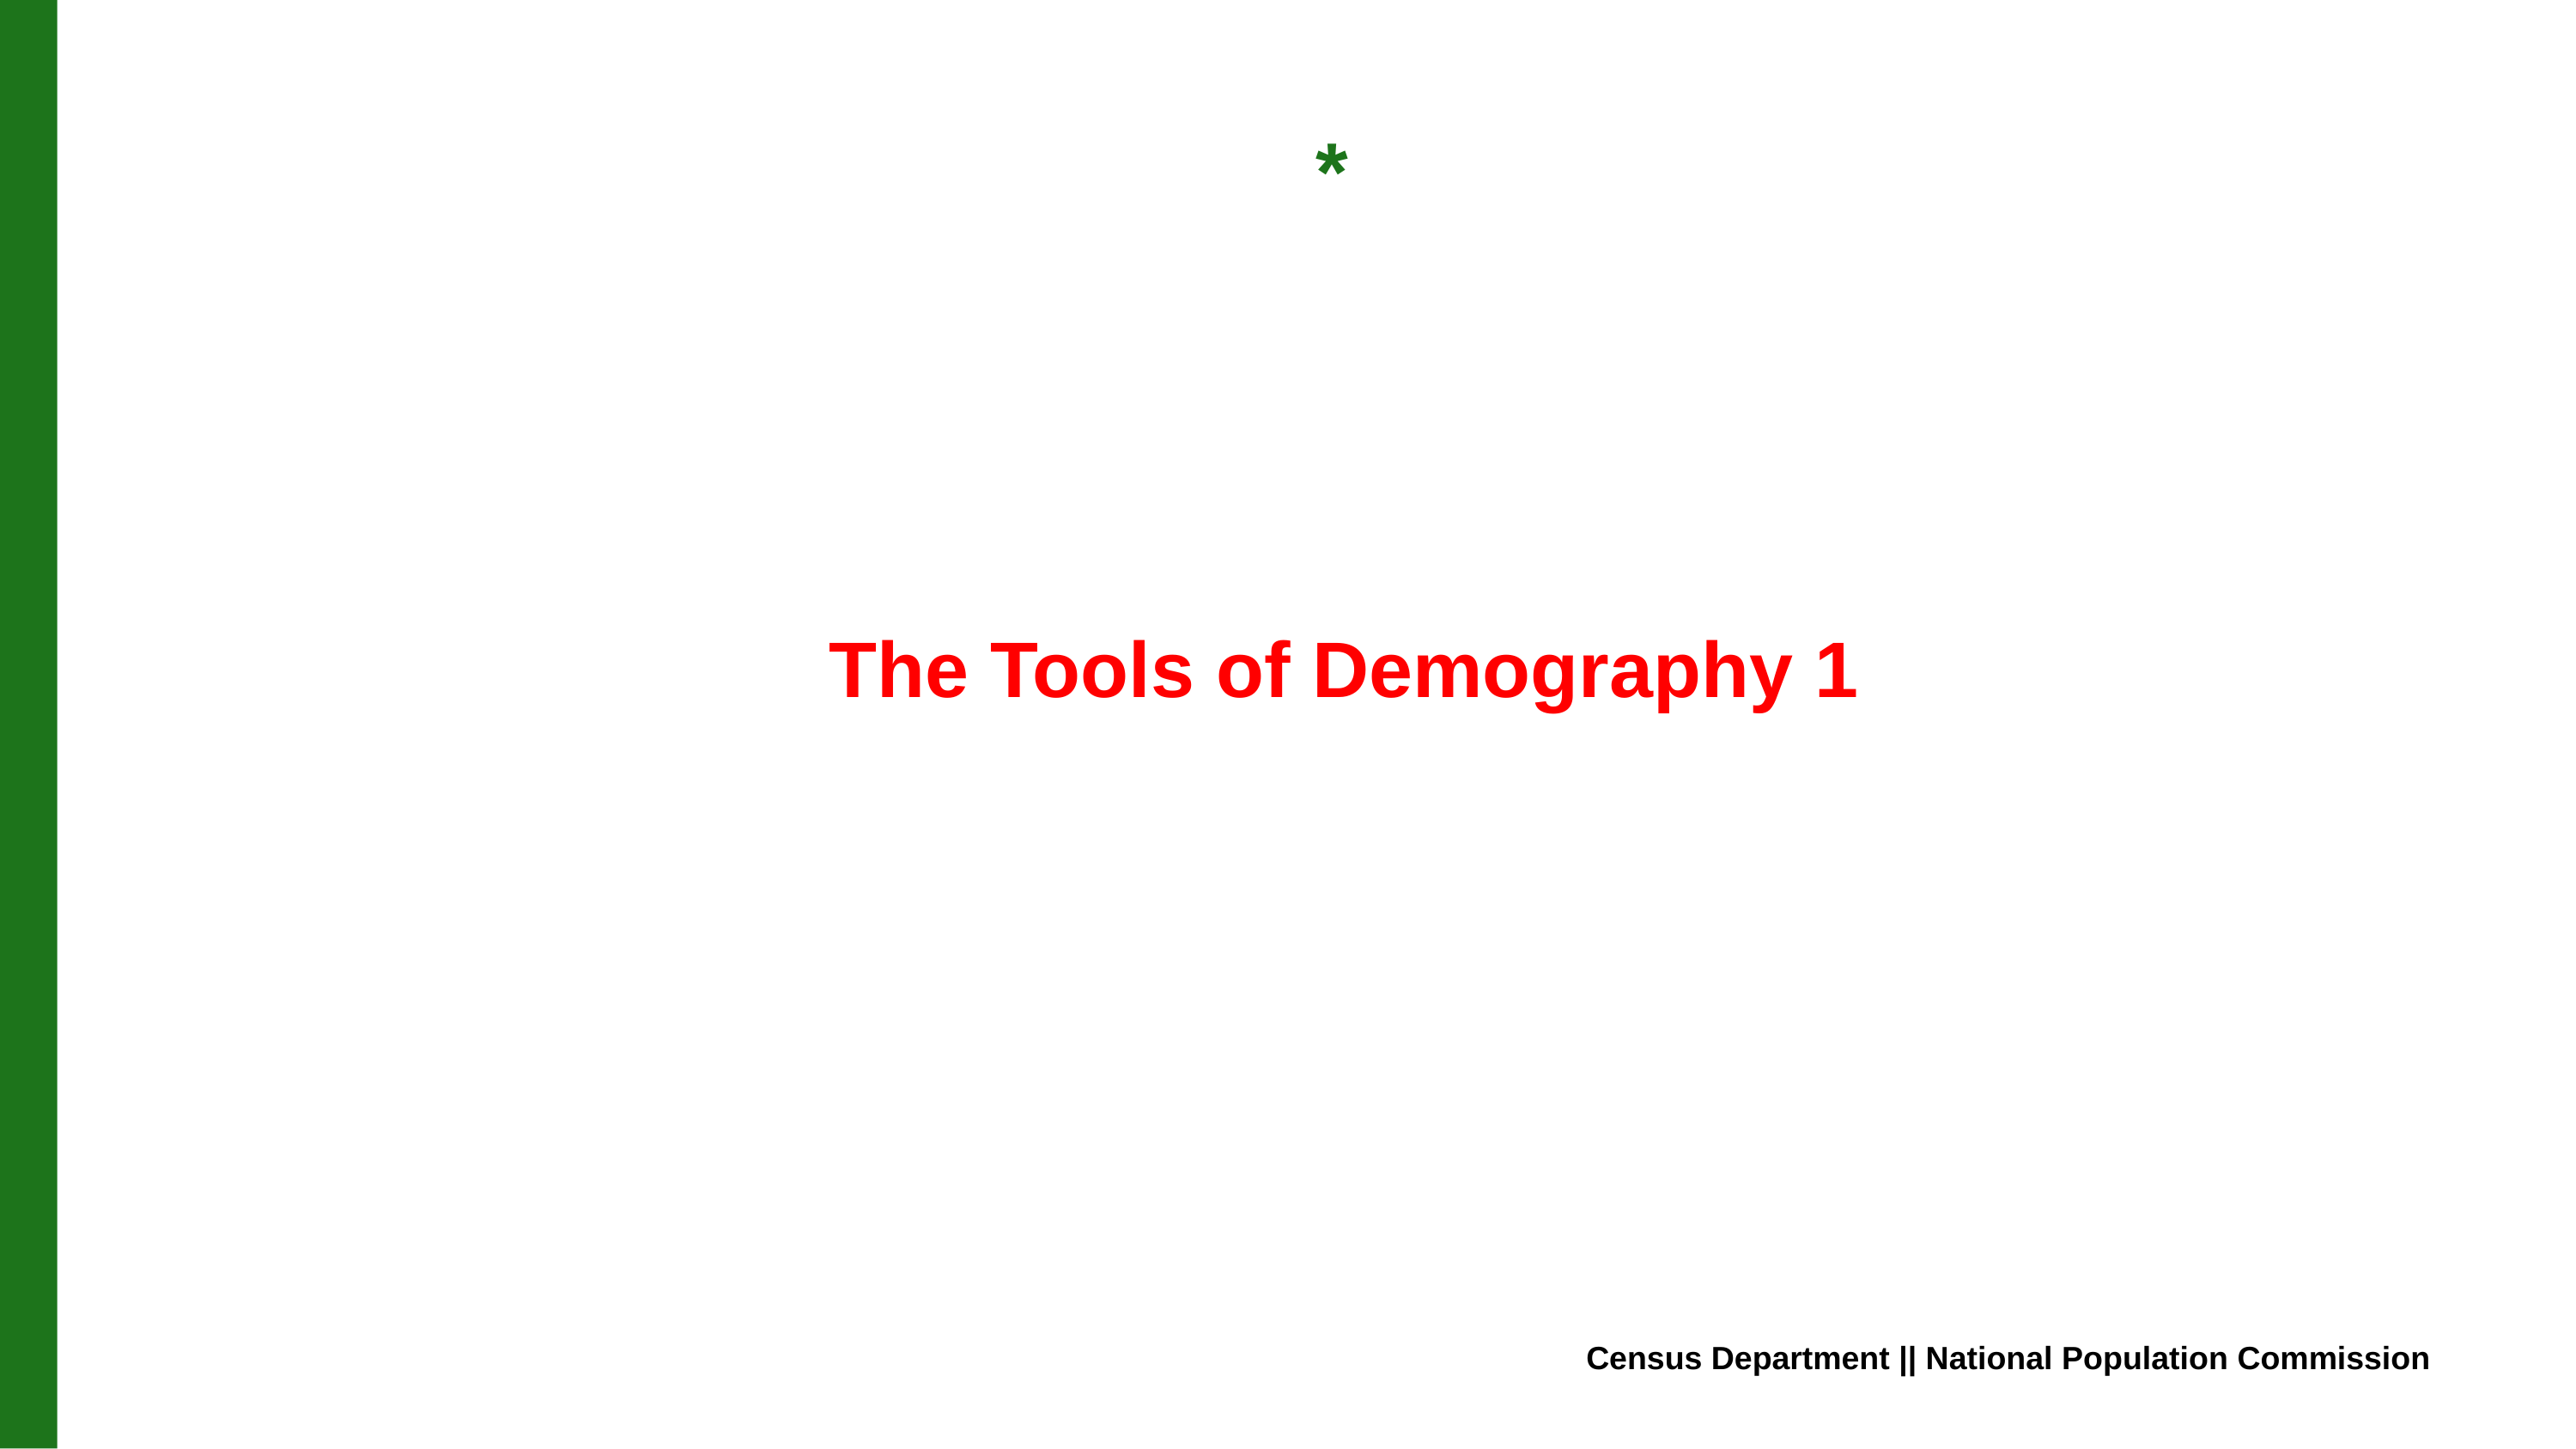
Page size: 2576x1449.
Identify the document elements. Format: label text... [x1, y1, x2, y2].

list The Tools of Demography 1 [230, 611, 2433, 1240]
title * [230, 111, 2433, 225]
